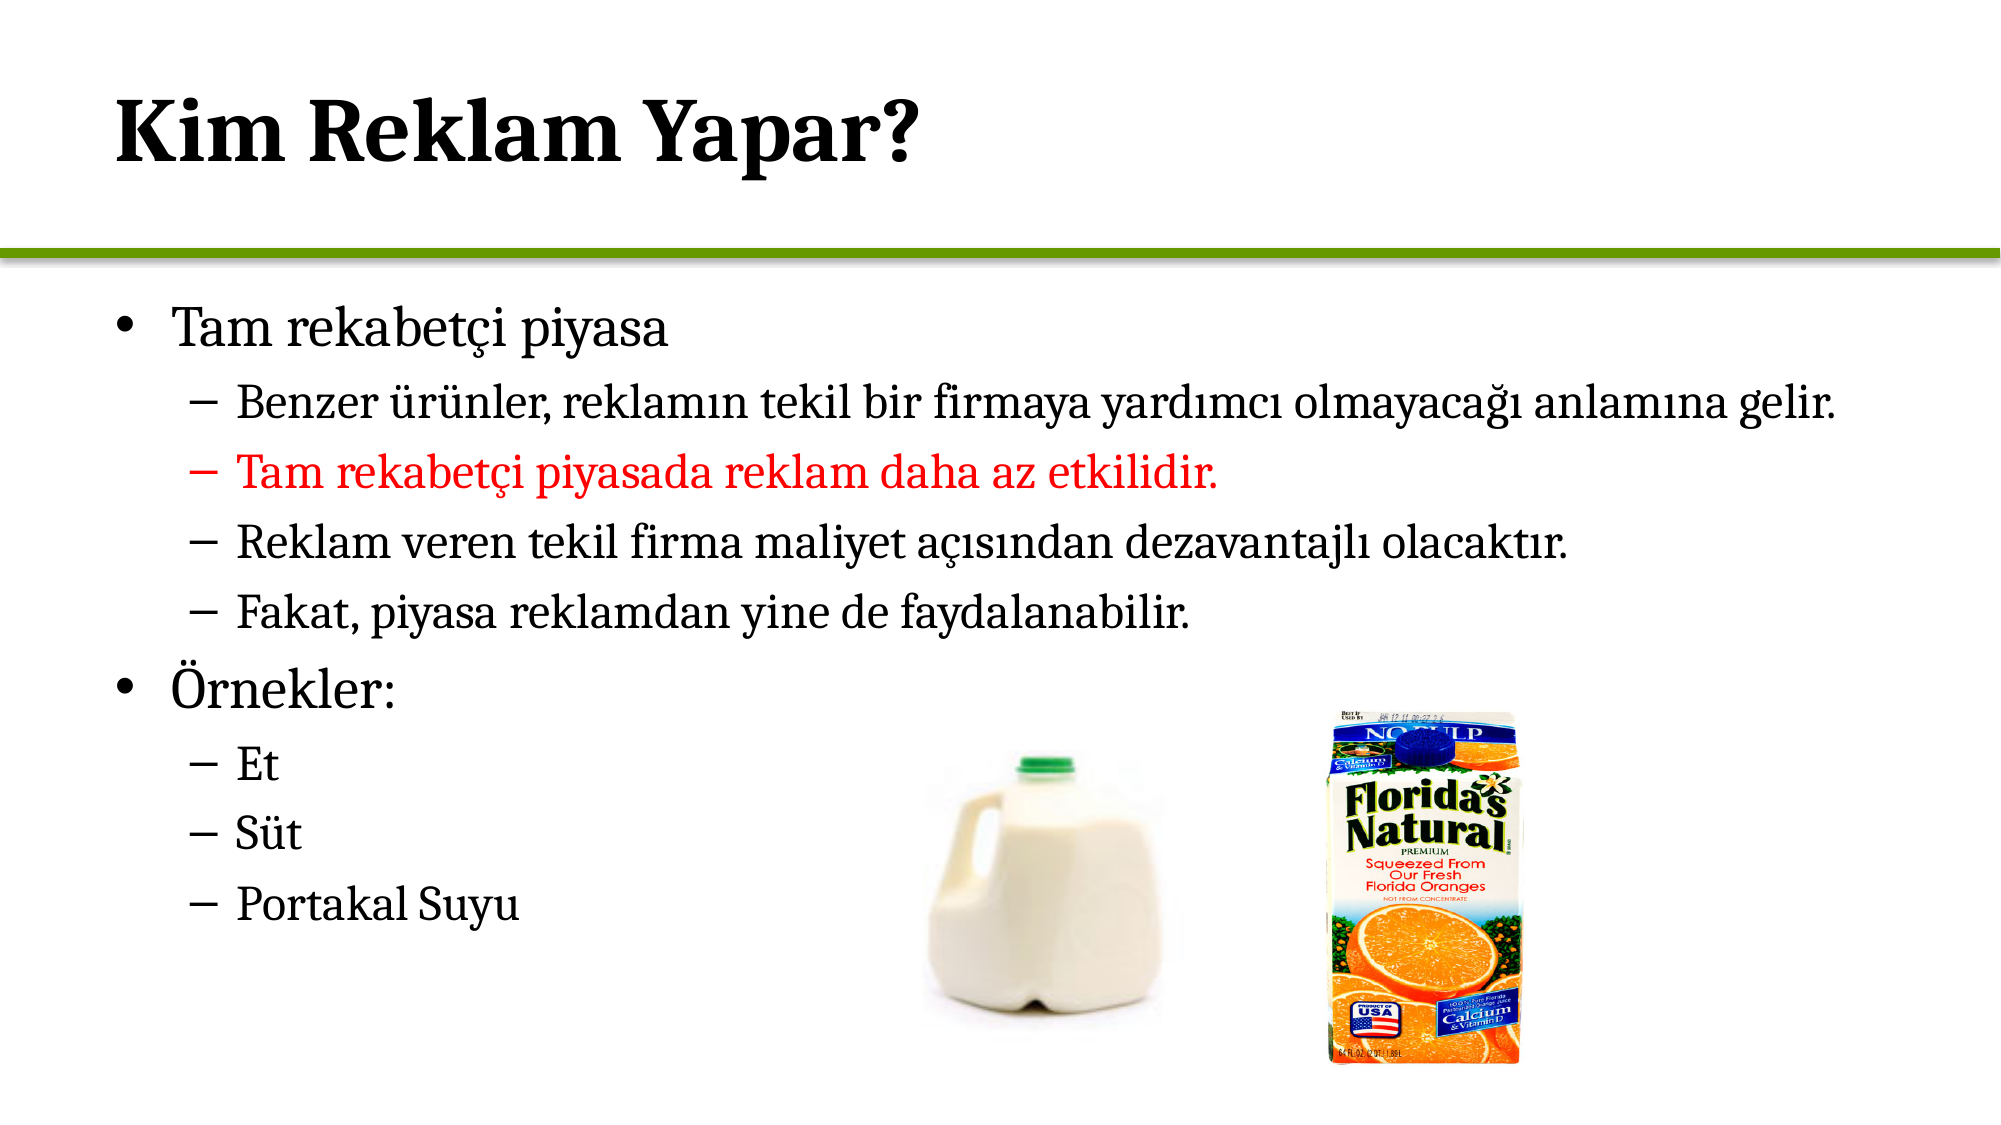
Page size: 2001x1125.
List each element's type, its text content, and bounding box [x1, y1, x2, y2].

picture [1322, 703, 1529, 1068]
list Tam rekabetçi piyasa Benzer ürünler, reklamın tekil bir firmaya yardımcı olmayacağı anlamına gelir. Tam rekabetçi piyasada reklam daha az etkilidir. Reklam veren tekil firma maliyet açısından dezavantajlı olacaktır. Fakat, piyasa reklamdan yine de faydalanabilir. Örnekler: Et Süt Portakal Suyu [99, 280, 1900, 1085]
title Kim Reklam Yapar? [99, 0, 1900, 251]
picture [859, 702, 1230, 1080]
